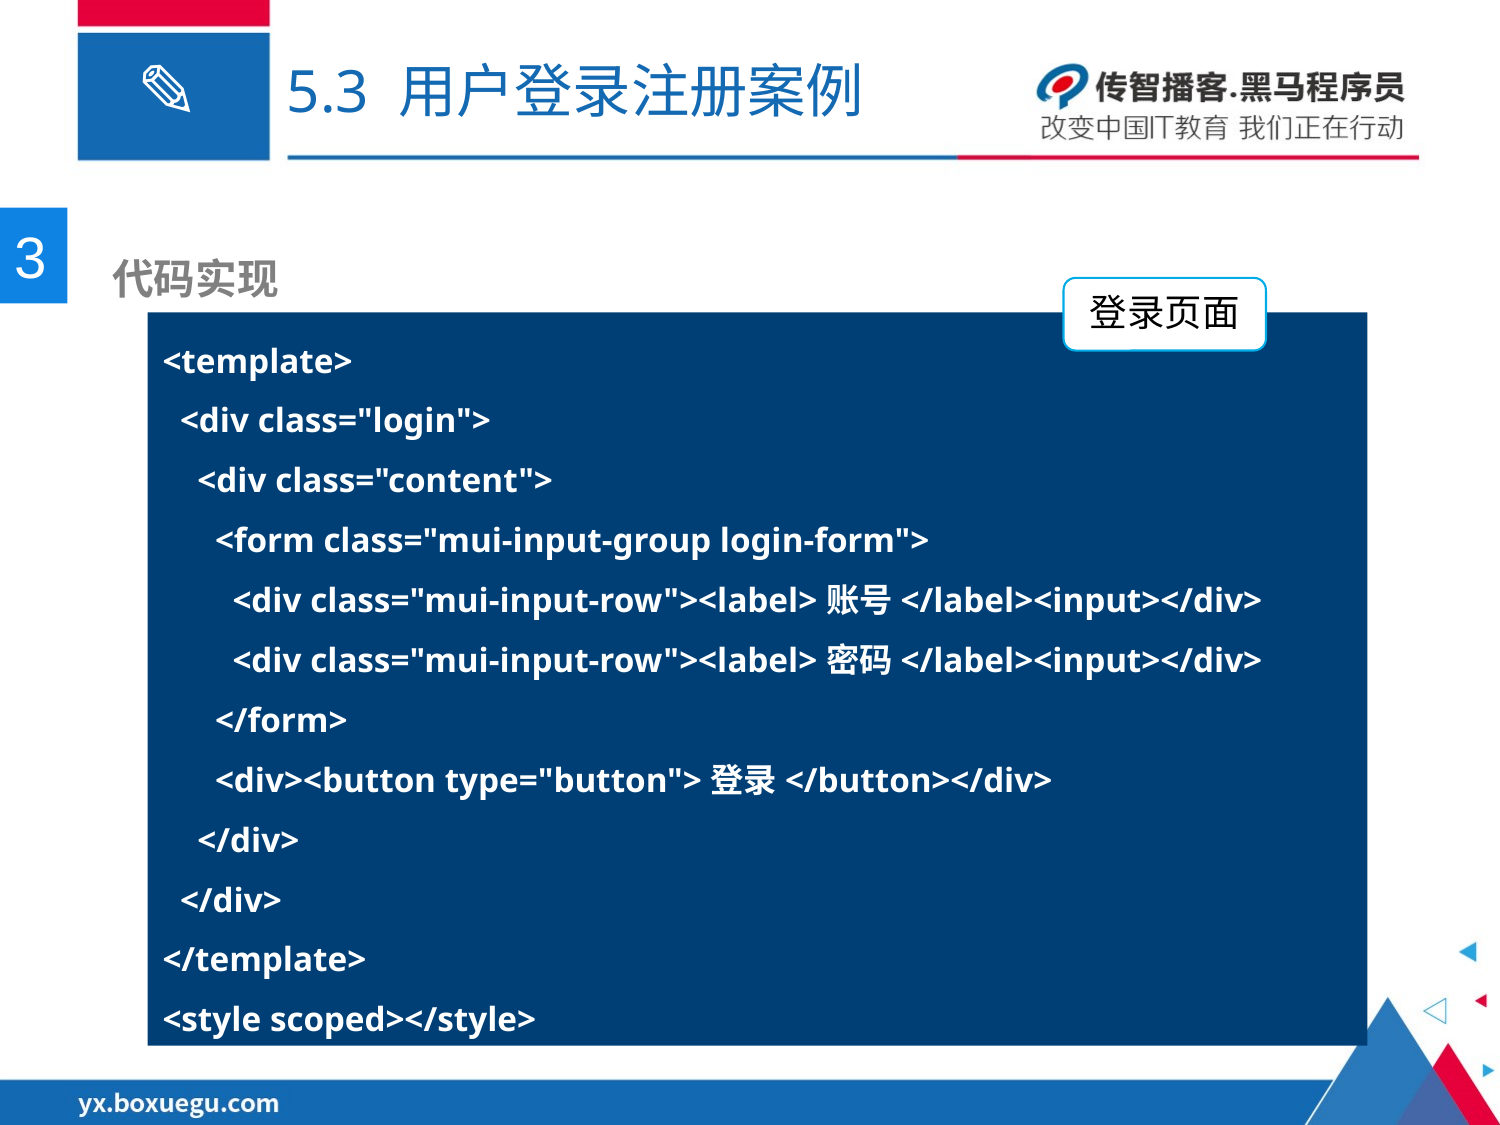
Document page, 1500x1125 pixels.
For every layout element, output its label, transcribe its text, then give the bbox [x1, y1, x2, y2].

picture [0, 0, 1500, 1125]
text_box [0, 207, 844, 311]
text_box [147, 277, 1368, 1055]
title 5.3 用户登录注册案例 [271, 25, 1046, 153]
